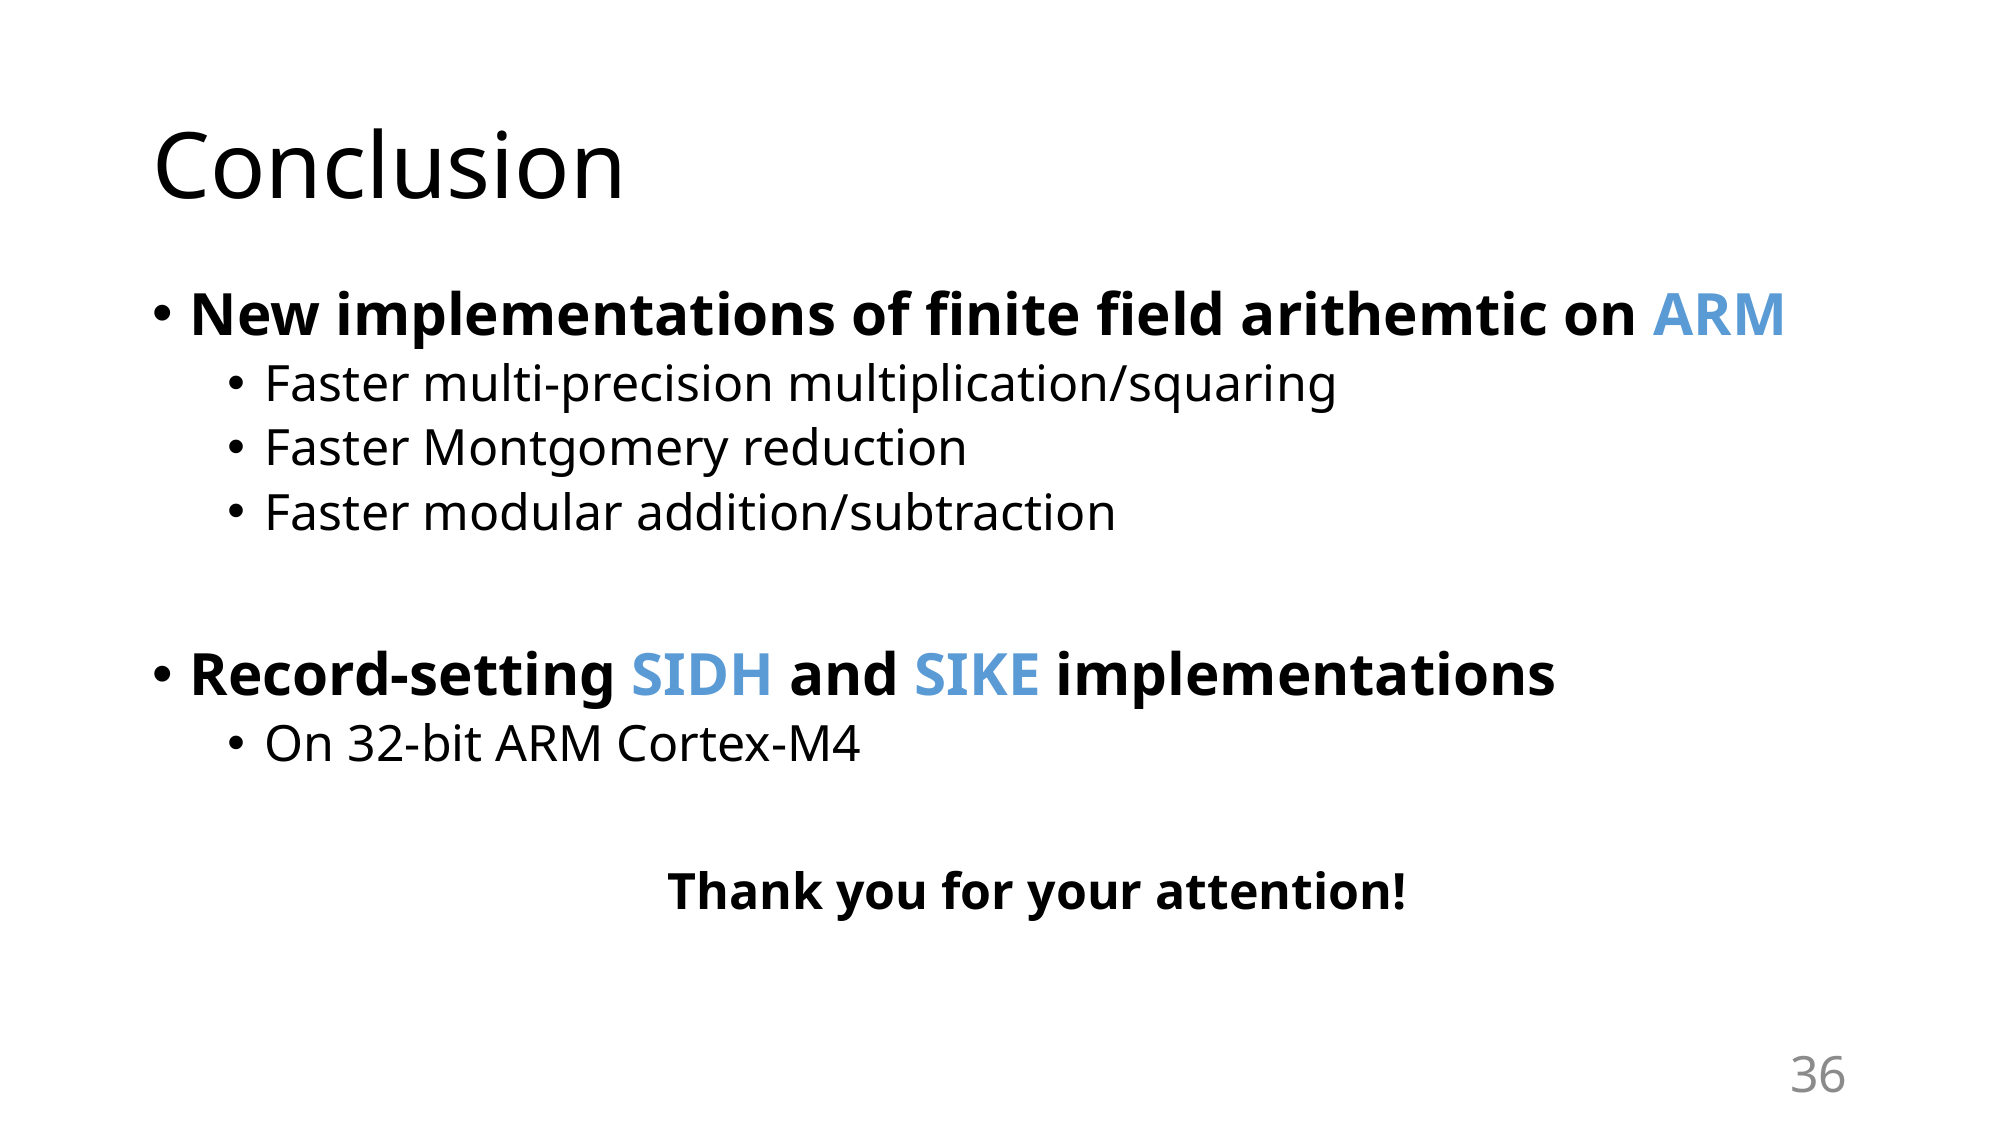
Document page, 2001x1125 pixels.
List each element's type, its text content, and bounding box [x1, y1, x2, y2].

list New implementations of finite field arithemtic on ARM Faster multi-precision multiplication/squaring Faster Montgomery reduction Faster modular addition/subtraction Record-setting SIDH and SIKE implementations On 32-bit ARM Cortex-M4 Thank you for your attention! [137, 277, 1863, 1103]
title Conclusion [137, 59, 1863, 277]
slide_number 36 [1412, 1042, 1863, 1103]
